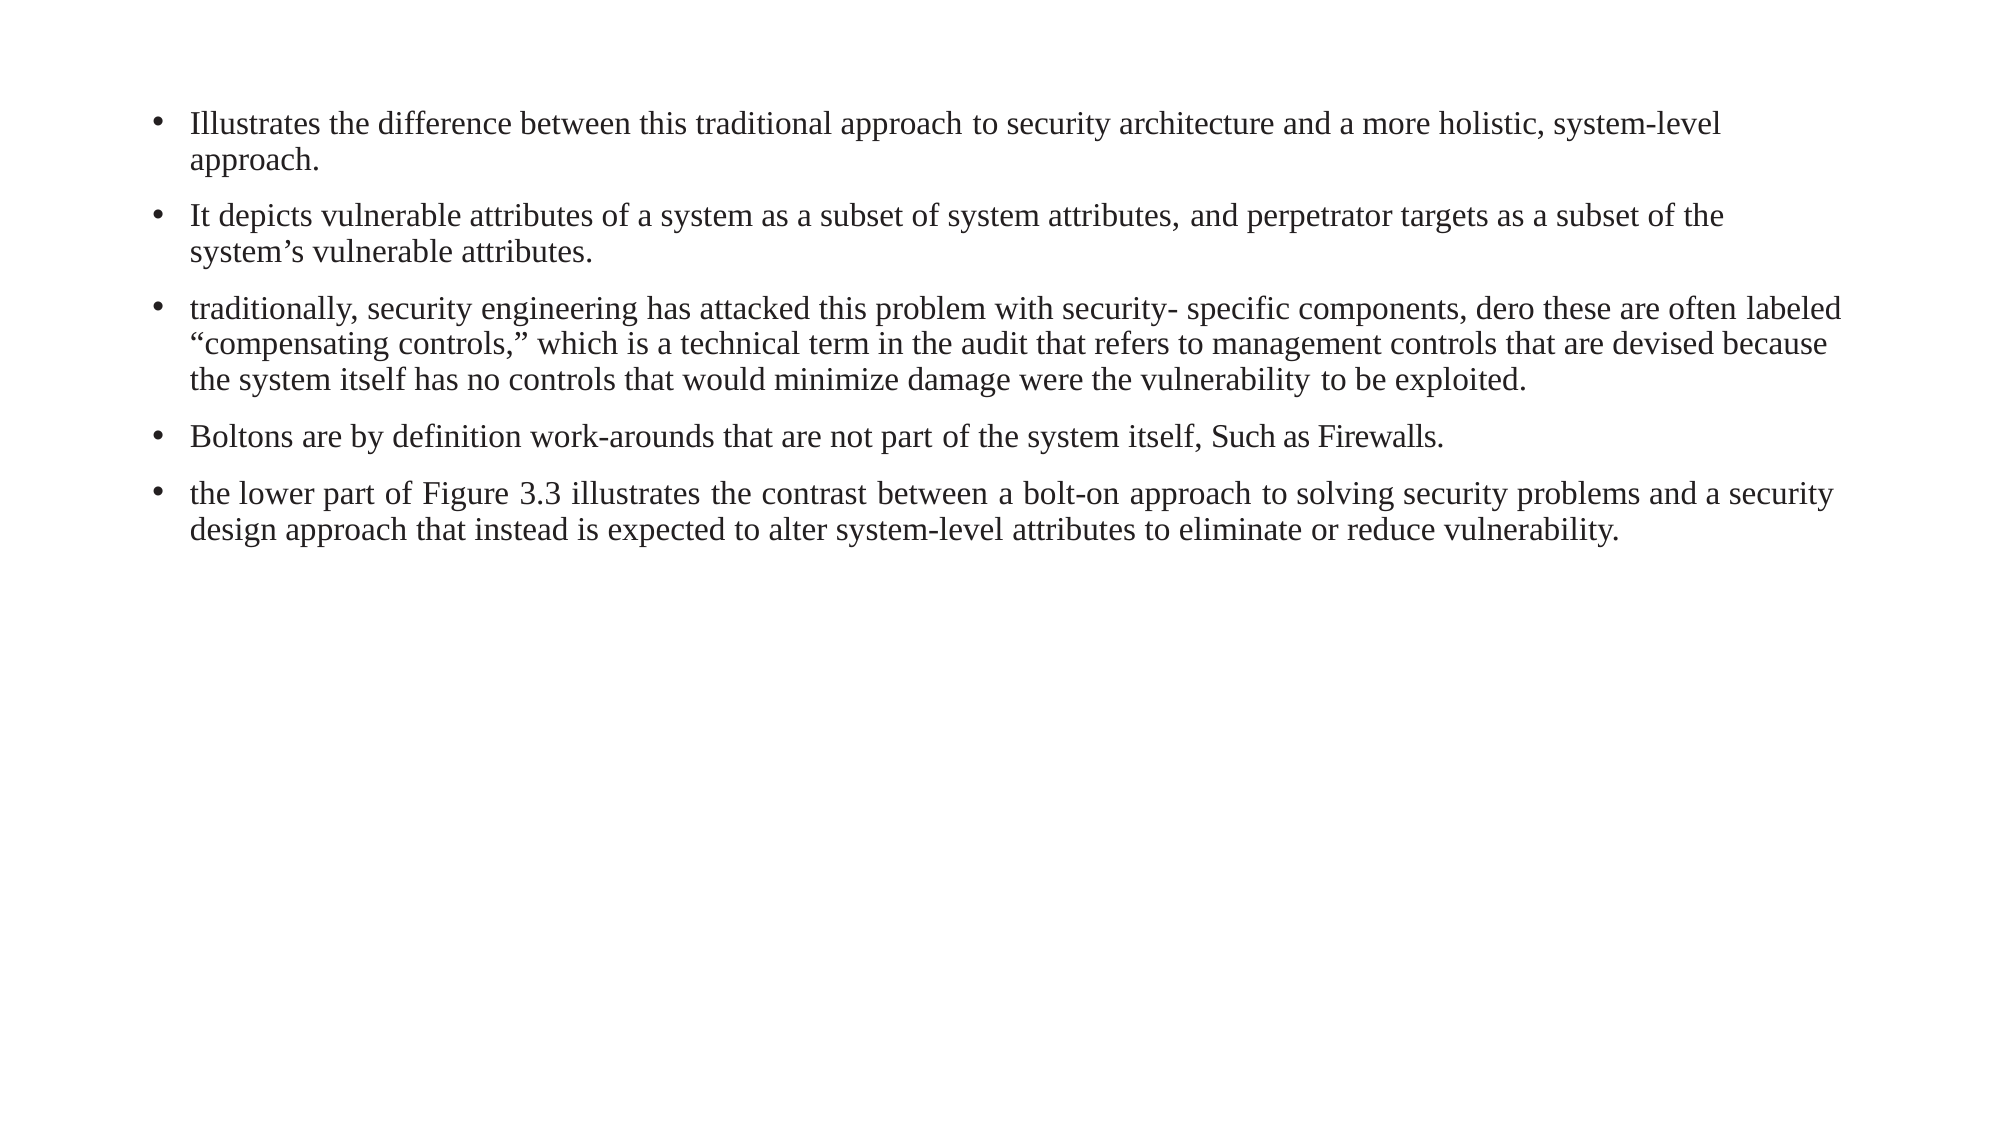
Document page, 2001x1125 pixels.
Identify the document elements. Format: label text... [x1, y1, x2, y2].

list Illustrates the difference between this traditional approach to security architecture and a more holistic, system-level approach. It depicts vulnerable attributes of a system as a subset of system attributes, and perpetrator targets as a subset of the system’s vulnerable attributes. traditionally, security engineering has attacked this problem with security- specific components, dero these are often labeled “compensating controls,” which is a technical term in the audit that refers to management controls that are devised because the system itself has no controls that would minimize damage were the vulnerability to be exploited. Boltons are by definition work-arounds that are not part of the system itself, Such as Firewalls. the lower part of Figure 3.3 illustrates the contrast between a bolt-on approach to solving security problems and a security design approach that instead is expected to alter system-level attributes to eliminate or reduce vulnerability. [137, 97, 1863, 1014]
